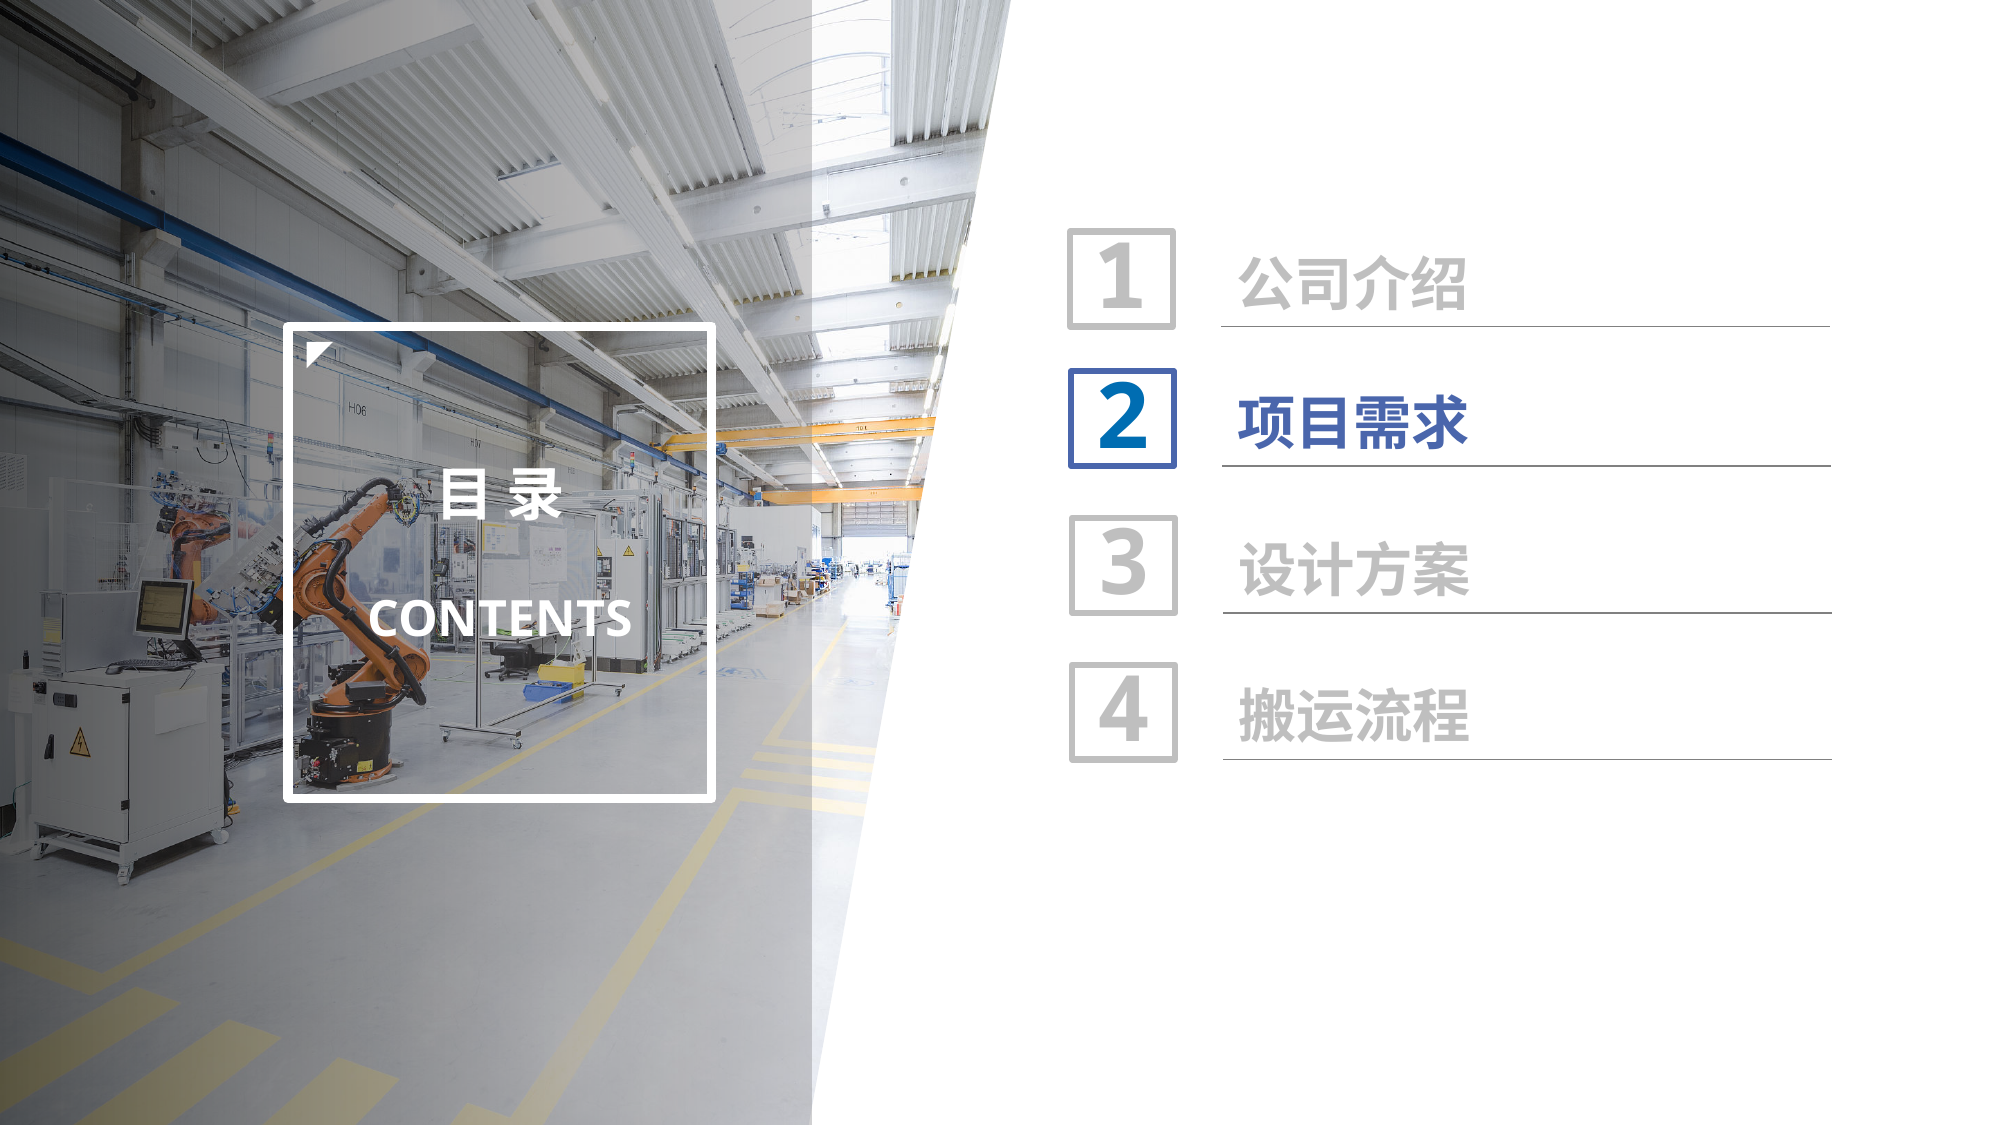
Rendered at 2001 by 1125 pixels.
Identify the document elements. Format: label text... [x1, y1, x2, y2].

text_box 1 [1070, 231, 1173, 327]
text_box 2 [1071, 371, 1174, 466]
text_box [288, 326, 712, 799]
text_box 公司介绍 [1221, 239, 1831, 324]
text_box 设计方案 [1223, 525, 1833, 611]
text_box [812, 0, 1012, 1113]
text_box [0, 0, 812, 1125]
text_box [1072, 664, 1833, 760]
text_box 项目需求 [1222, 378, 1832, 464]
text_box 3 [1072, 517, 1175, 613]
